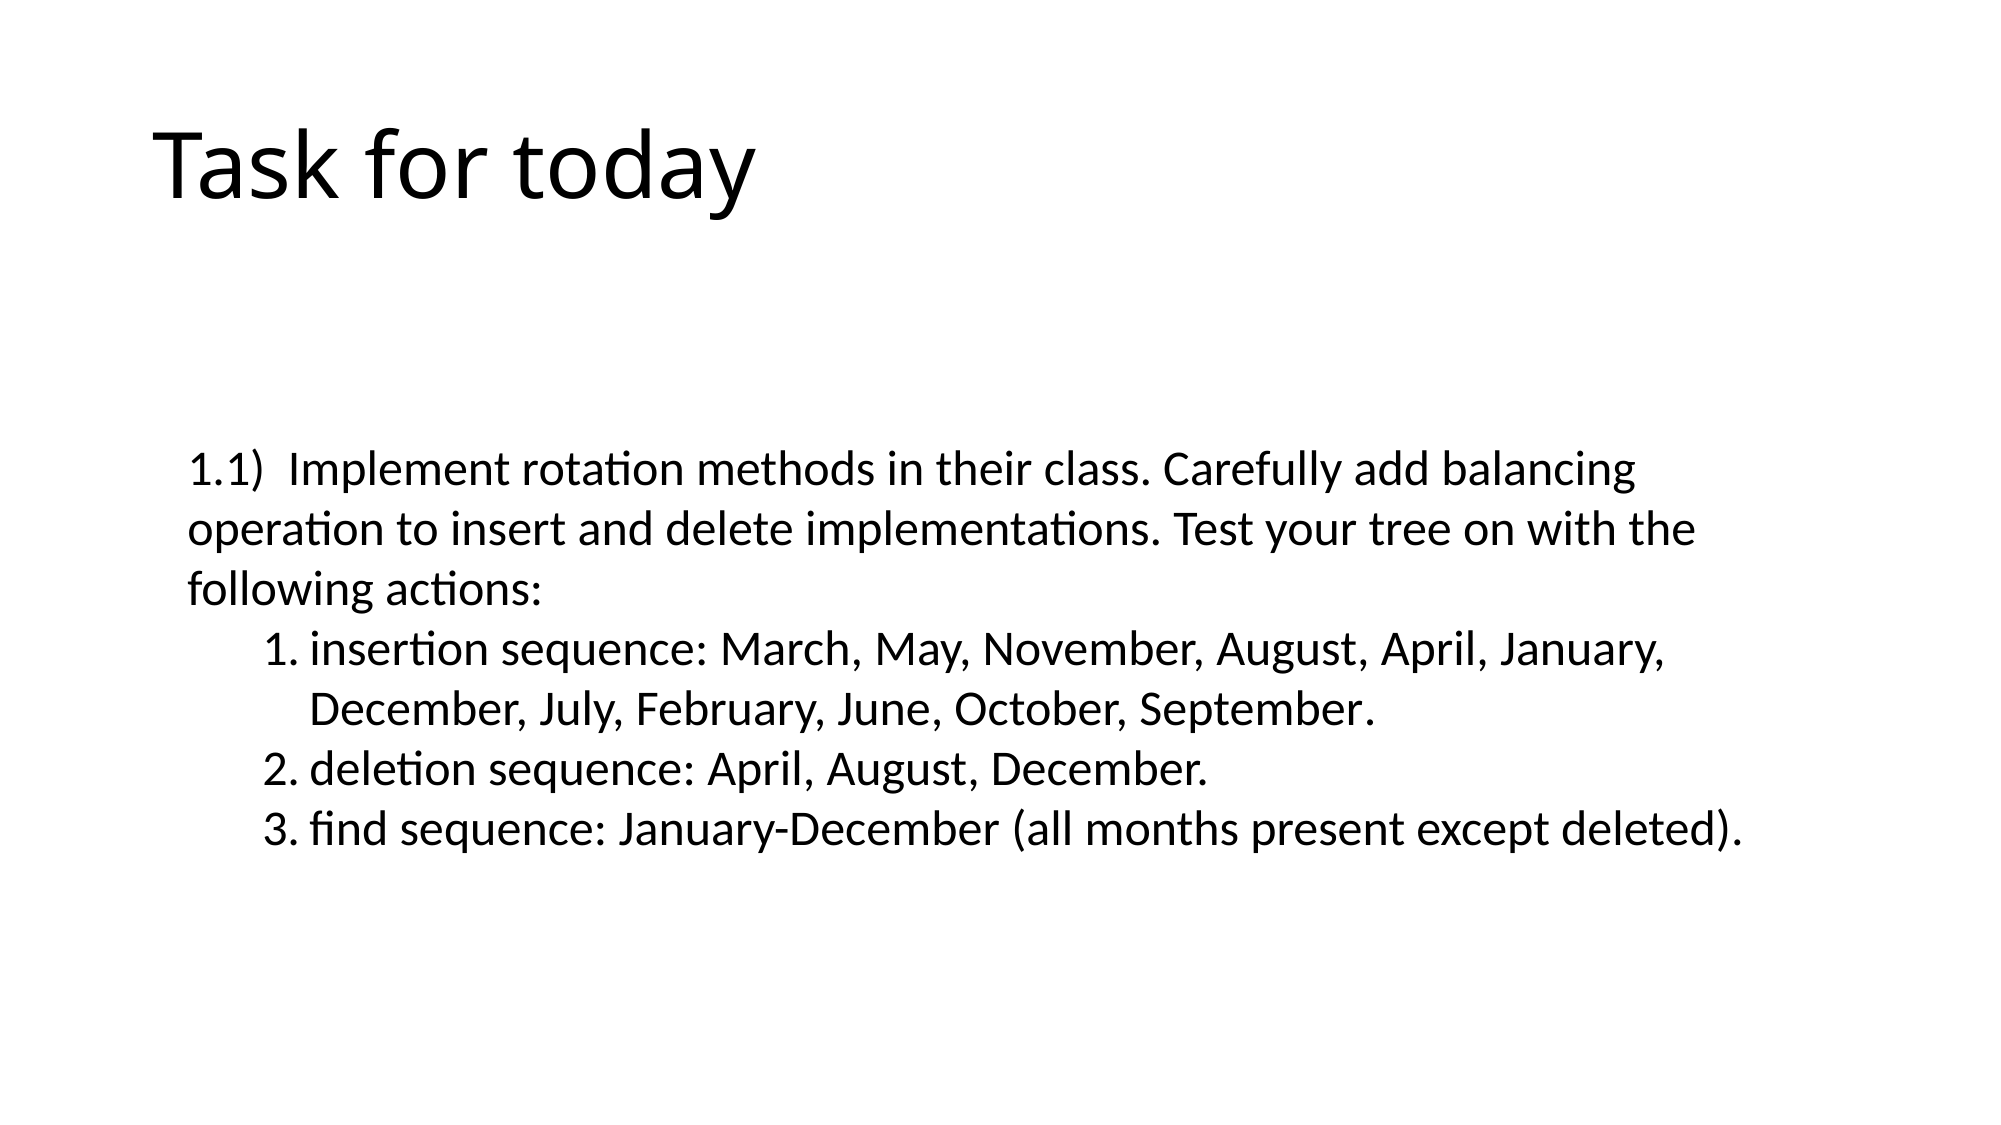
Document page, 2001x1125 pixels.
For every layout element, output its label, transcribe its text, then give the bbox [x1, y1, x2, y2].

text_box 1) Implement rotation methods in their class. Carefully add balancing operation to insert and delete implementations. Test your tree on with the following actions: insertion sequence: March, May, November, August, April, January, December, July, February, June, October, September. deletion sequence: April, August, December. find sequence: January-December (all months present except deleted). [172, 427, 1830, 863]
title Task for today [137, 59, 1863, 278]
